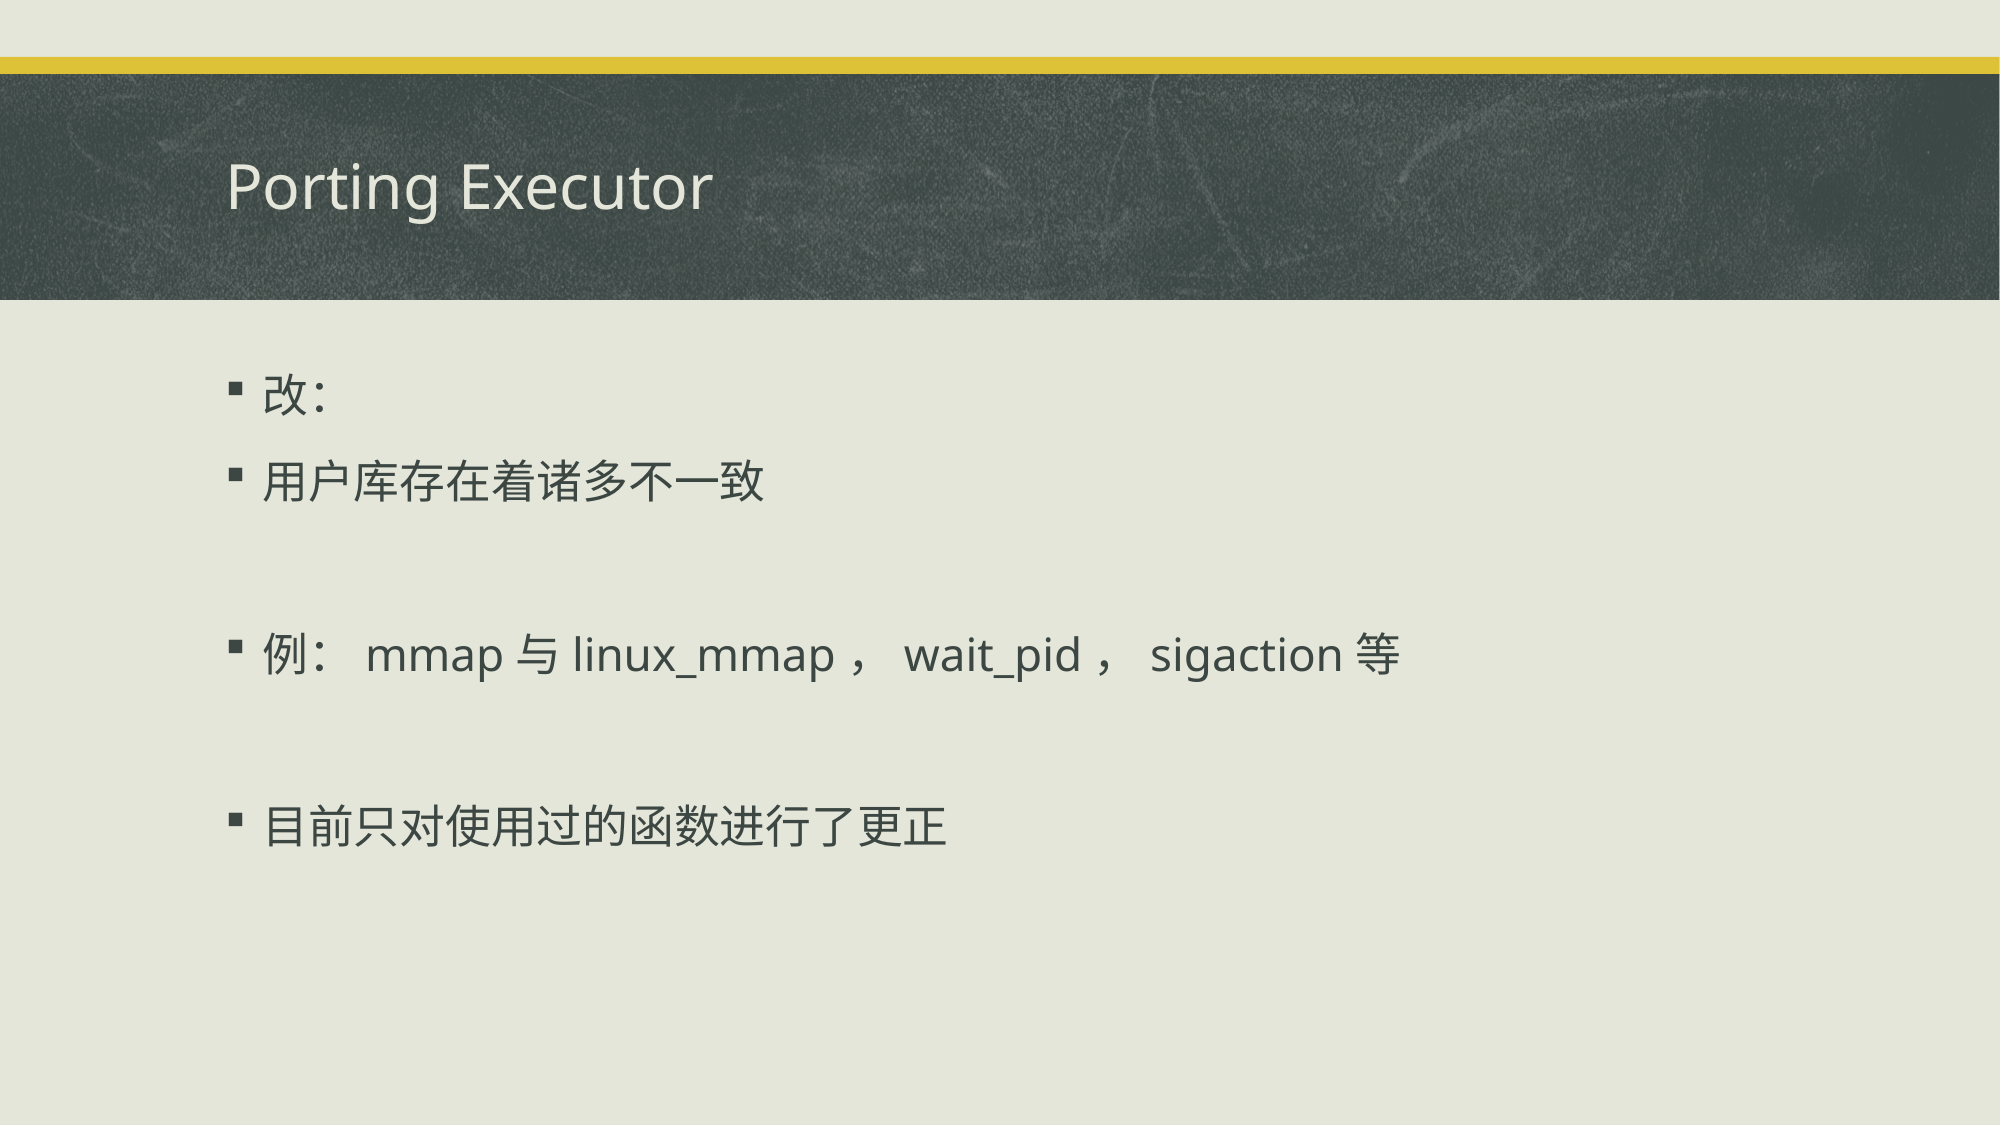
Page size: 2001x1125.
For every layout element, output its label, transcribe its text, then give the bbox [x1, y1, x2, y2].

picture [0, 74, 2000, 300]
title Porting Executor [210, 76, 1790, 300]
list 改： 用户库存在着诸多不一致 例：mmap与linux_mmap，wait_pid，sigaction等 目前只对使用过的函数进行了更正 [210, 359, 1790, 1014]
